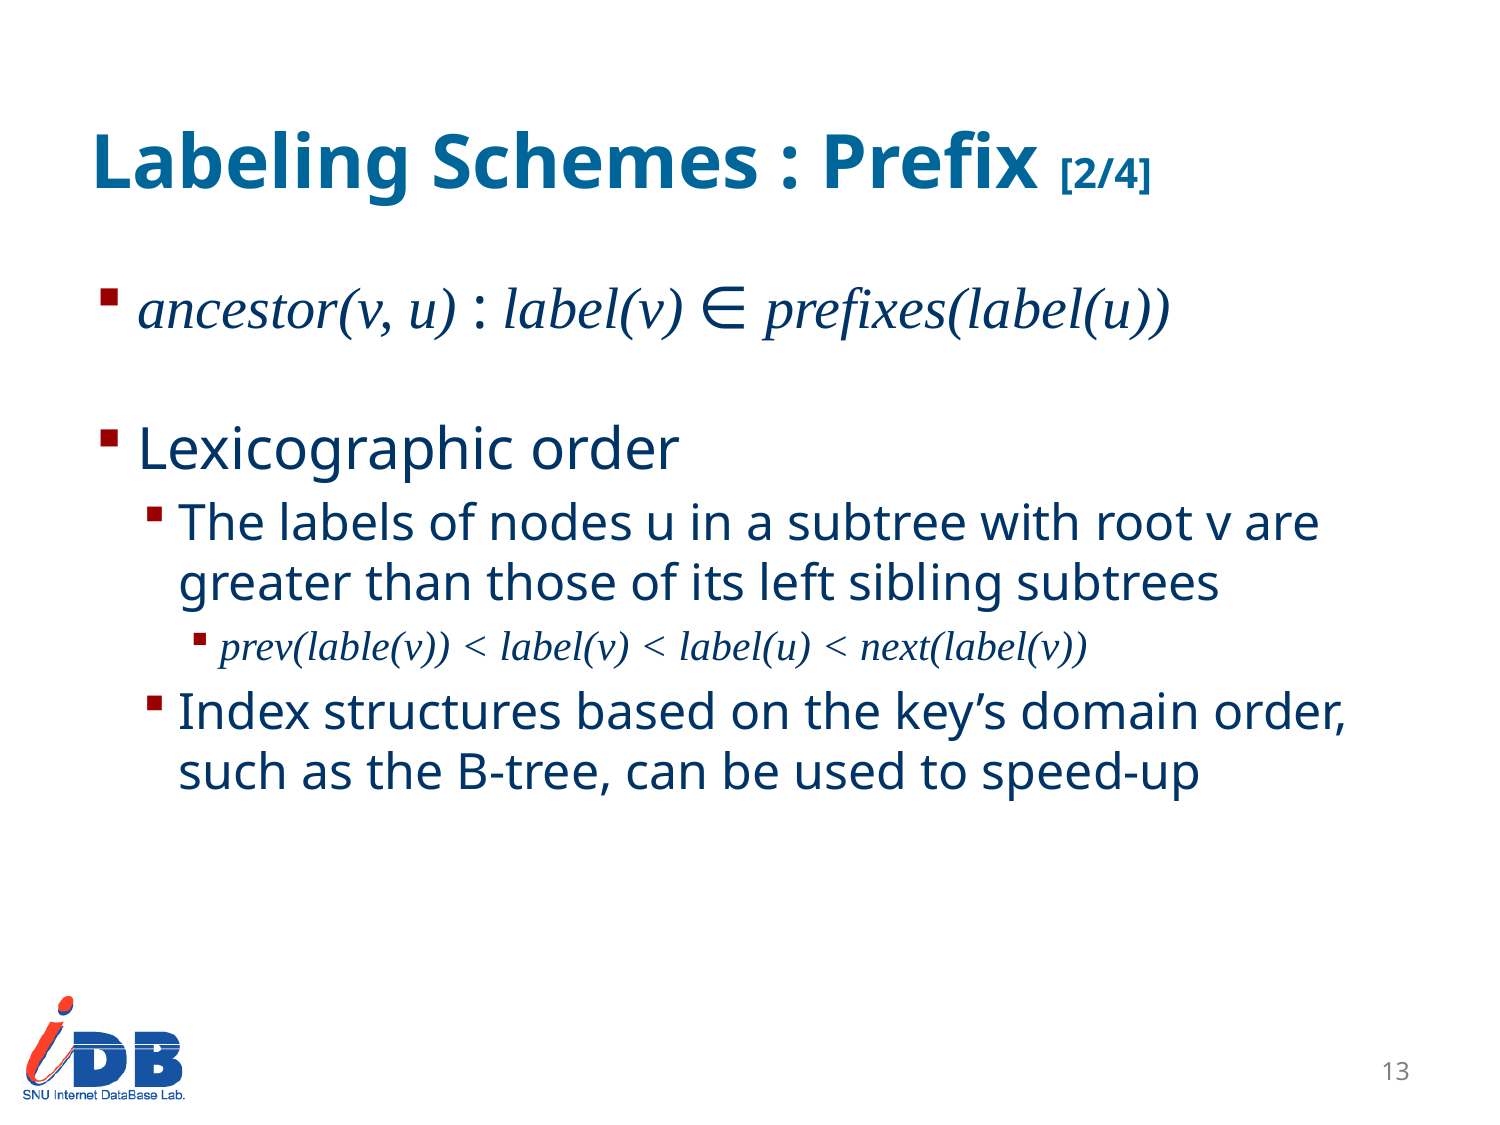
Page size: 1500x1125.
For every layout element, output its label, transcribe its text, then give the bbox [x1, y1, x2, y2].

slide_number 12 [1347, 1042, 1425, 1103]
title Labeling Schemes : Prefix [2/4] [75, 0, 1425, 211]
list ancestor(v, u) : label(v) ∈ prefixes(label(u)) Lexicographic order The labels of nodes u in a subtree with root v are greater than those of its left sibling subtrees prev(lable(v)) < label(v) < label(u) < next(label(v)) Index structures based on the key’s domain order, such as the B-tree, can be used to speed-up [75, 262, 1425, 1005]
picture [23, 996, 191, 1105]
